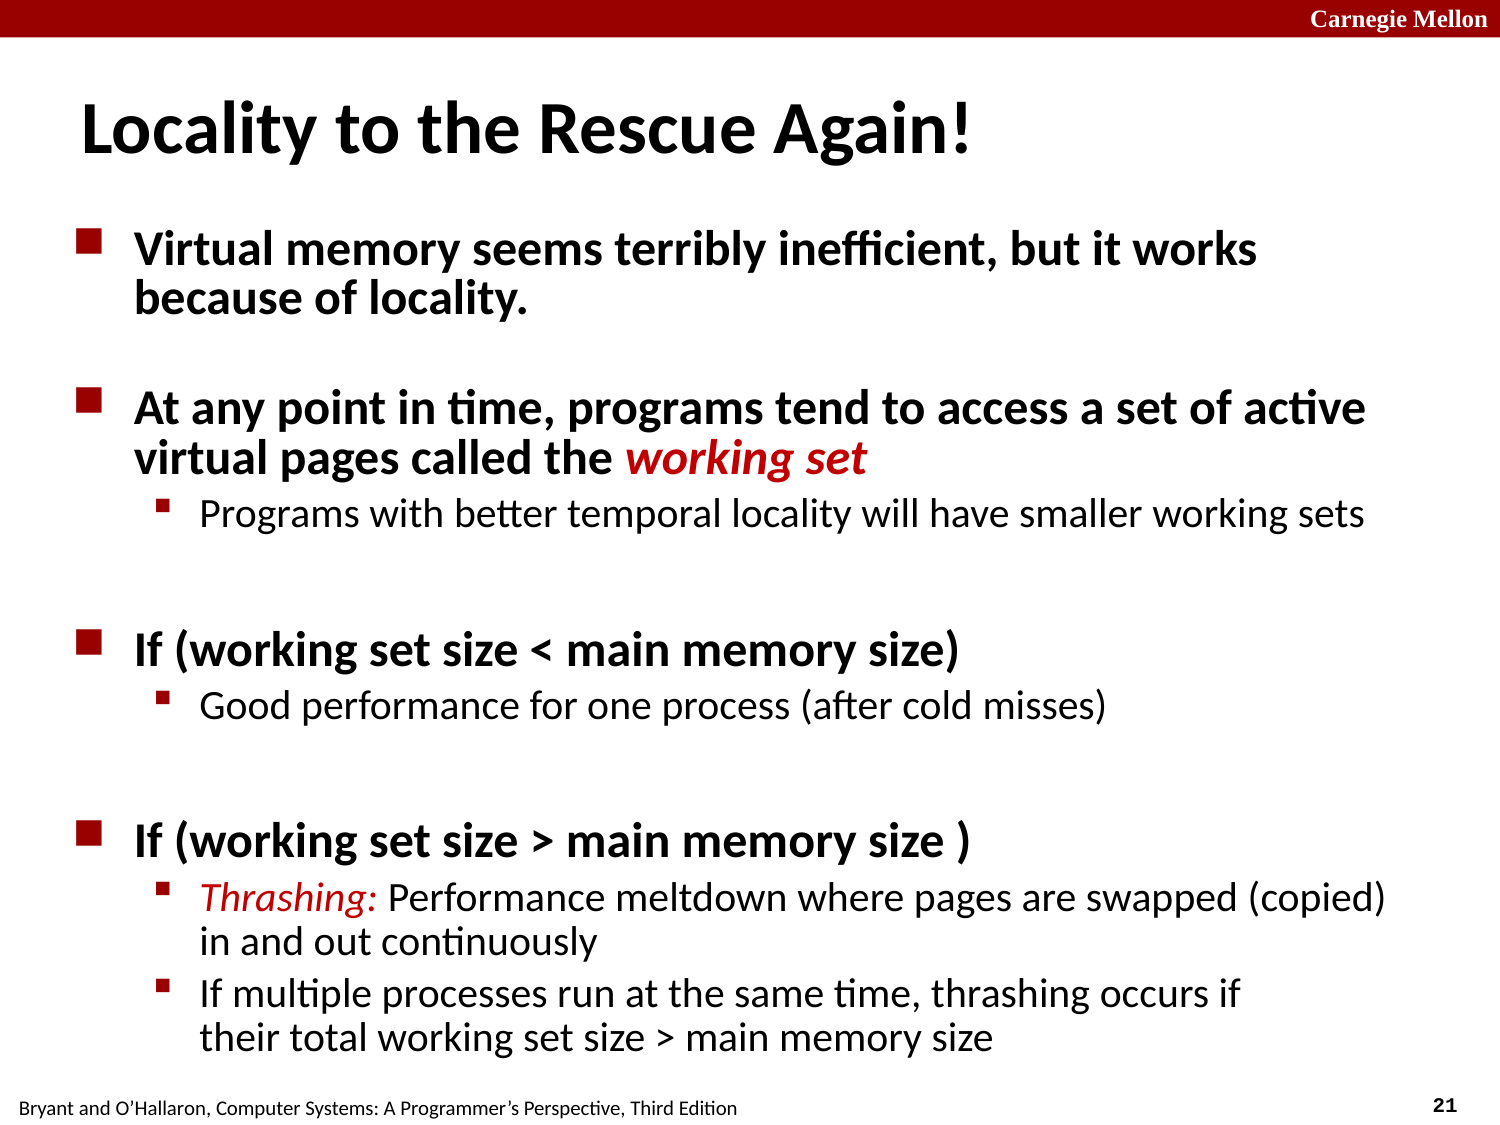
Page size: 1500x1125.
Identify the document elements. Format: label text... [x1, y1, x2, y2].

list Virtual memory seems terribly inefficient, but it works because of locality. At any point in time, programs tend to access a set of active virtual pages called the working set Programs with better temporal locality will have smaller working sets If (working set size < main memory size) Good performance for one process (after cold misses) If (working set size > main memory size ) Thrashing: Performance meltdown where pages are swapped (copied) in and out continuously If multiple processes run at the same time, thrashing occurs if their total working set size > main memory size [62, 217, 1426, 1076]
title Locality to the Rescue Again! [66, 58, 1426, 188]
